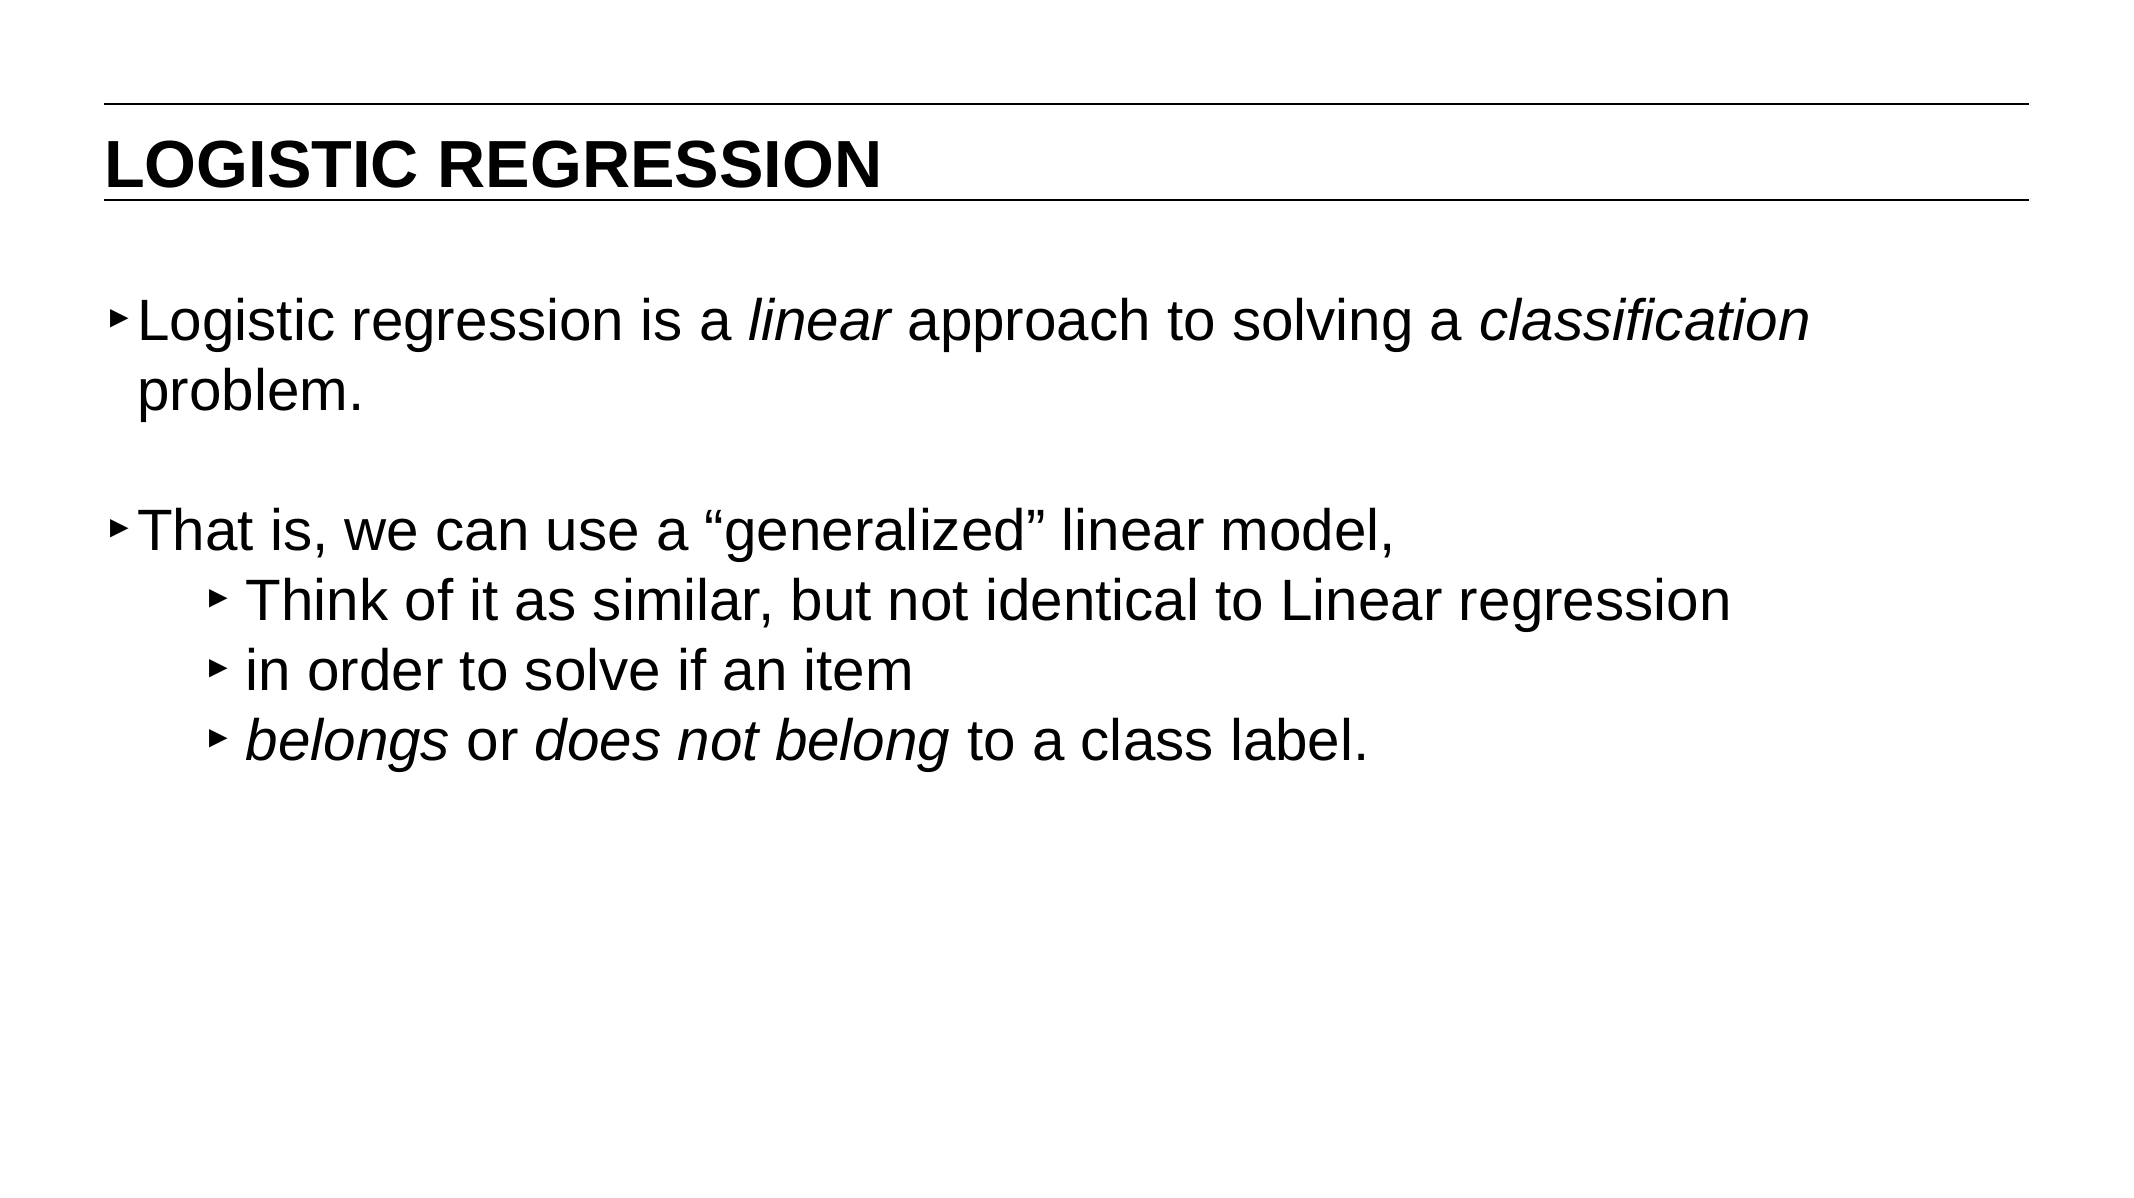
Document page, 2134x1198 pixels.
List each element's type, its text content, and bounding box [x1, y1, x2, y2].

list Logistic regression is a linear approach to solving a classification problem. That is, we can use a “generalized” linear model, Think of it as similar, but not identical to Linear regression in order to solve if an item belongs or does not belong to a class label. [104, 212, 2030, 837]
text_box LOGISTIC REGRESSION [104, 120, 2030, 192]
